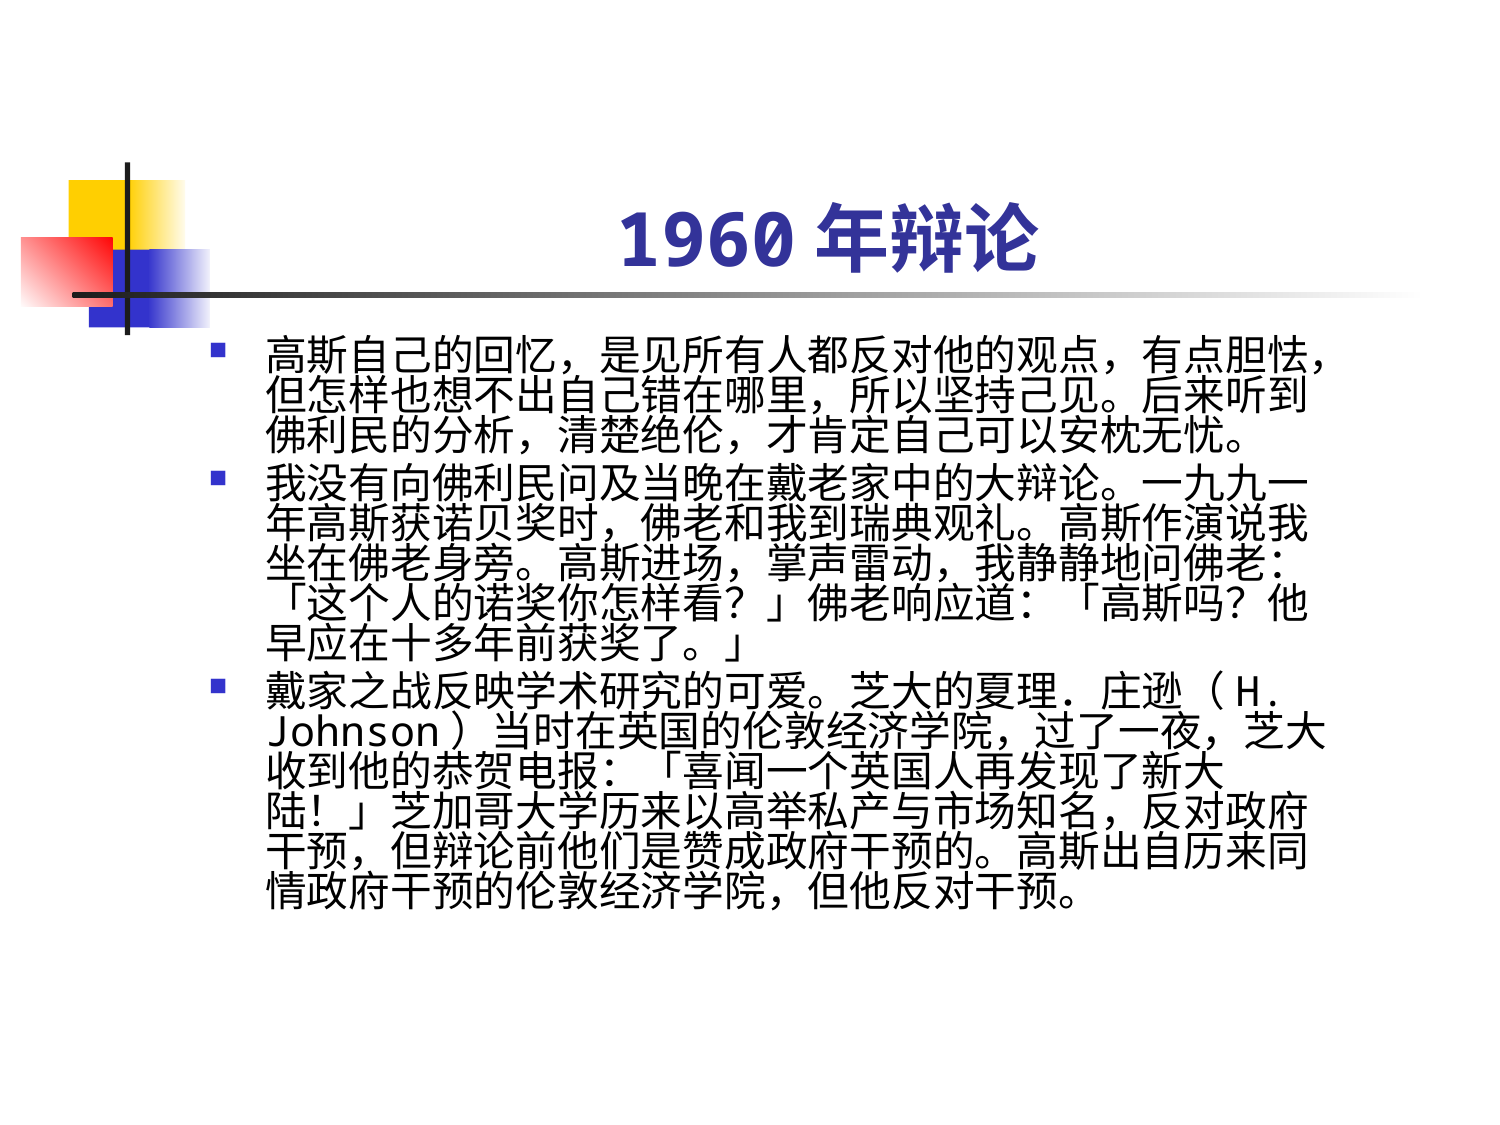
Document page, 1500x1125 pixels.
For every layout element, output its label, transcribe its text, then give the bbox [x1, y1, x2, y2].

title 1960年辩论 [188, 101, 1468, 289]
list 高斯自己的回忆，是见所有人都反对他的观点，有点胆怯，但怎样也想不出自己错在哪里，所以坚持己见。后来听到佛利民的分析，清楚绝伦，才肯定自己可以安枕无忧。 我没有向佛利民问及当晚在戴老家中的大辩论。一九九一年高斯获诺贝奖时，佛老和我到瑞典观礼。高斯作演说我坐在佛老身旁。高斯进场，掌声雷动，我静静地问佛老：「这个人的诺奖你怎样看？」佛老响应道：「高斯吗？他早应在十多年前获奖了。」 戴家之战反映学术研究的可爱。芝大的夏理．庄逊（H. Johnson）当时在英国的伦敦经济学院，过了一夜，芝大收到他的恭贺电报：「喜闻一个英国人再发现了新大陆！」芝加哥大学历来以高举私产与市场知名，反对政府干预，但辩论前他们是赞成政府干预的。高斯出自历来同情政府干预的伦敦经济学院，但他反对干预。 [193, 330, 1365, 1048]
